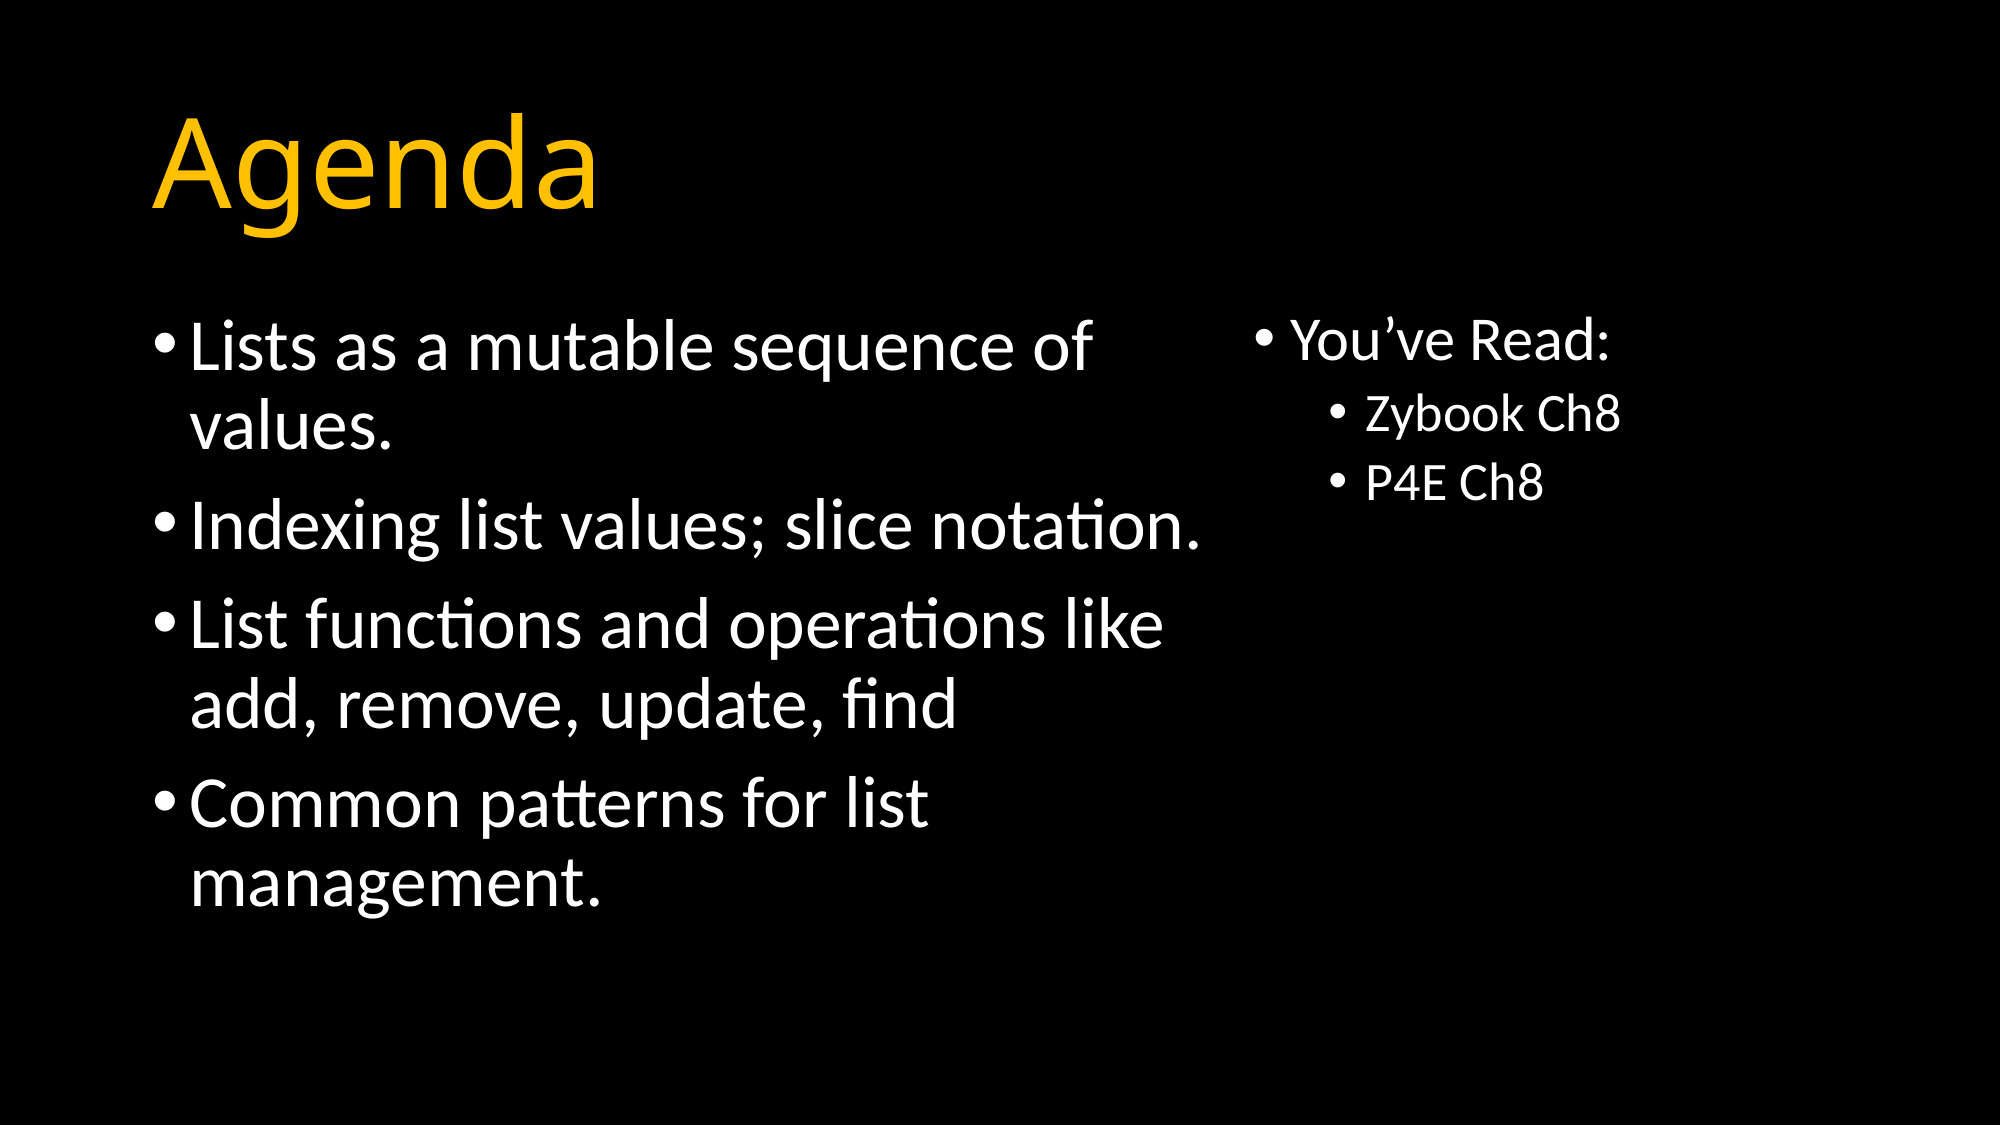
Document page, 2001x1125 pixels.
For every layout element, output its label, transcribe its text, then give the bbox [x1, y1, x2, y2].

list You’ve Read: Zybook Ch8 P4E Ch8 [1238, 299, 1863, 1014]
title Agenda [137, 59, 1863, 278]
list Lists as a mutable sequence of values. Indexing list values; slice notation. List functions and operations like add, remove, update, find Common patterns for list management. [137, 299, 1219, 1014]
